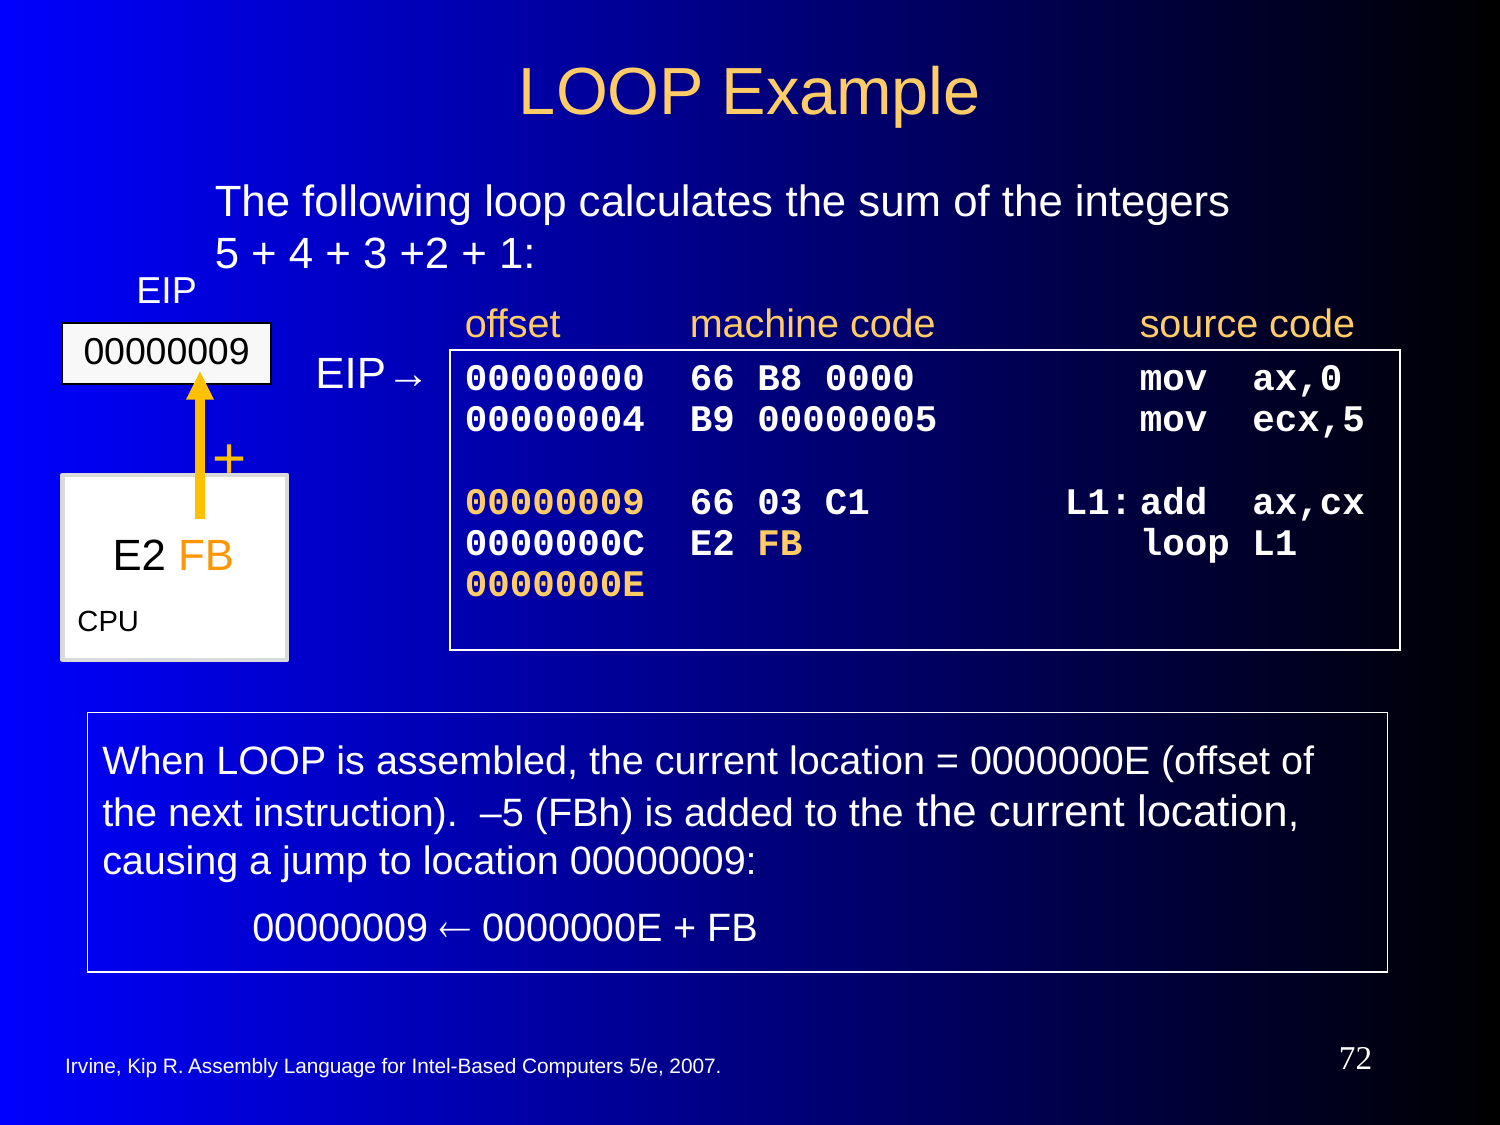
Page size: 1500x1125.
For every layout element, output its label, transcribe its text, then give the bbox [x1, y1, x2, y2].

table_cell 00000009 [63, 324, 270, 383]
slide_number 72 [1224, 1025, 1388, 1088]
title LOOP Example [112, 37, 1388, 138]
text_box When LOOP is assembled, the current location = 0000000E (offset of the next instruction). –5 (FBh) is added to the the current location, causing a jump to location 00000009: 00000009  0000000E + FB [87, 712, 1388, 973]
text_box EIP→ [300, 337, 444, 405]
text_box E2 FB [97, 519, 250, 587]
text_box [449, 274, 1401, 651]
footer Irvine, Kip R. Assembly Language for Intel-Based Computers 5/e, 2007. [50, 1040, 838, 1091]
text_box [197, 371, 263, 520]
text_box The following loop calculates the sum of the integers 5 + 4 + 3 +2 + 1: [200, 149, 1275, 300]
text_box CPU [60, 473, 289, 662]
table_header [62, 262, 271, 322]
